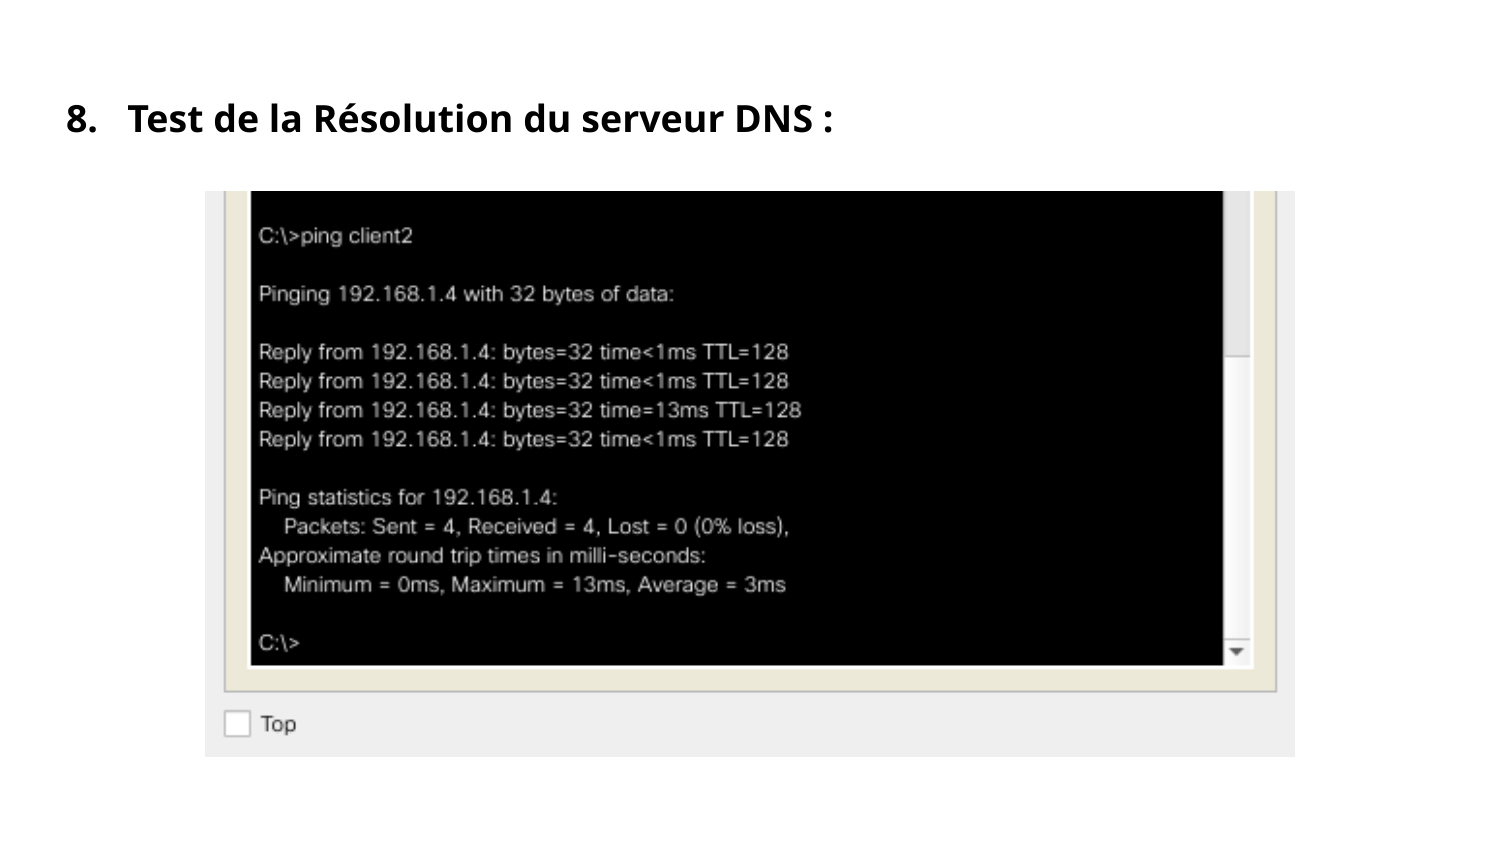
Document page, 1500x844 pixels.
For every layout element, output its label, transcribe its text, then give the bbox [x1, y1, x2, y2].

picture [205, 191, 1295, 757]
title 8. Test de la Résolution du serveur DNS : [51, 72, 1449, 167]
